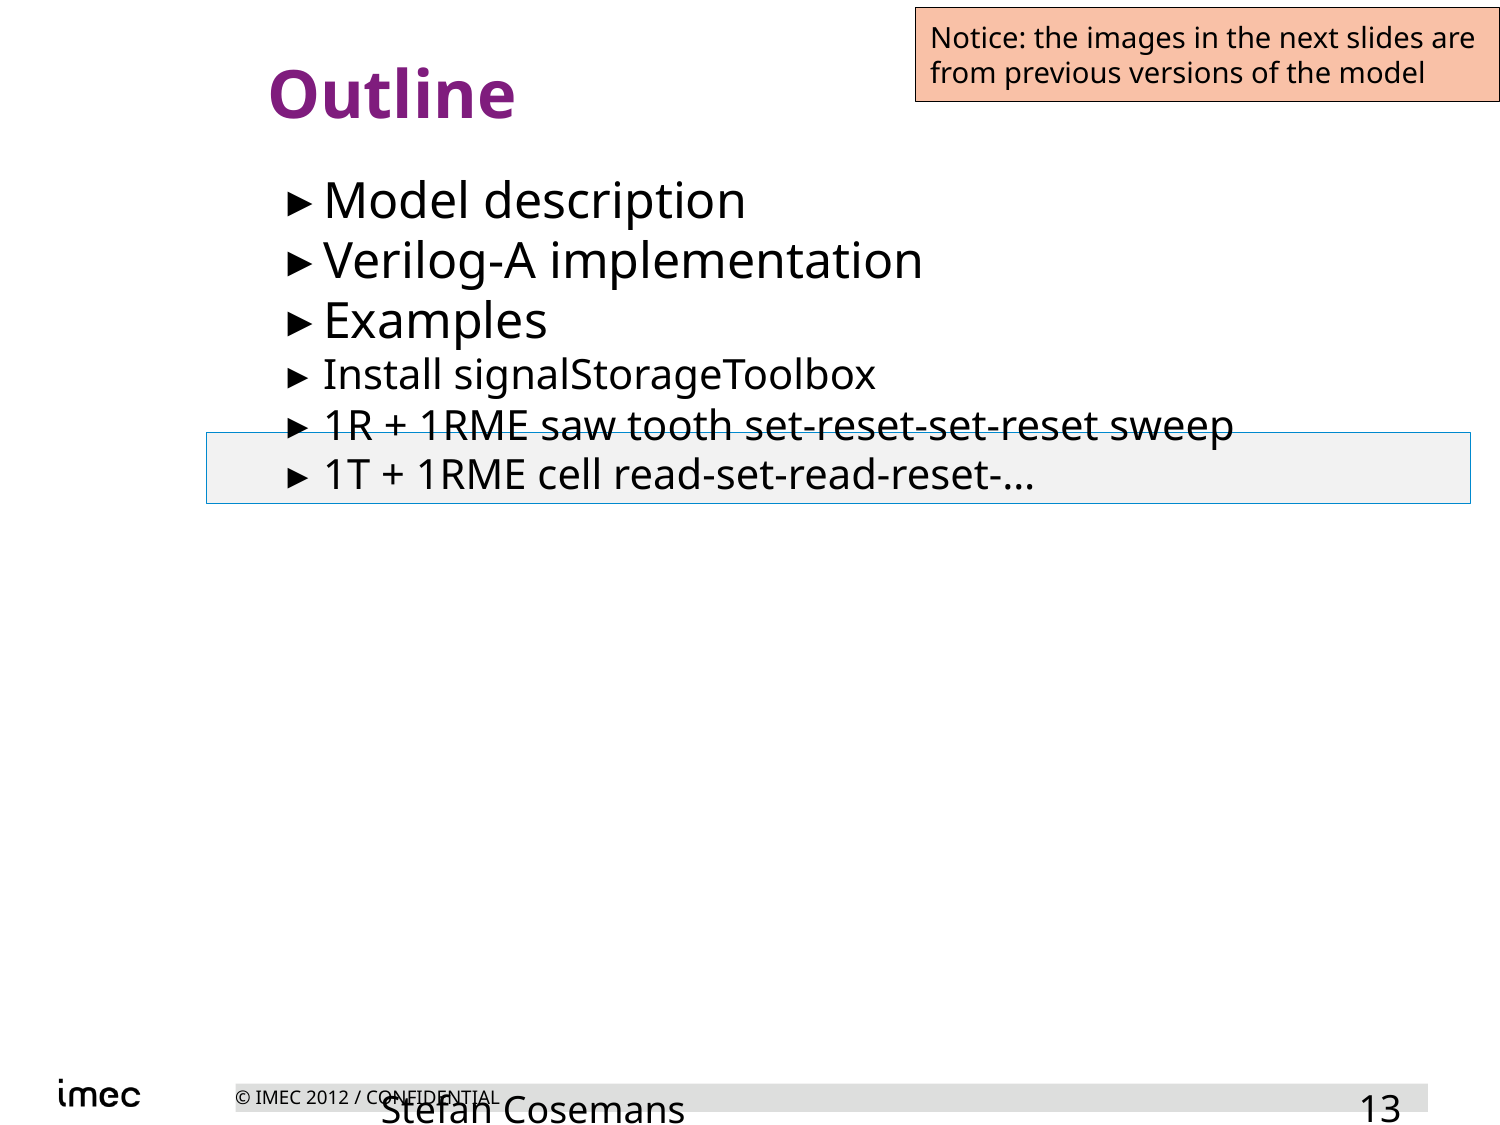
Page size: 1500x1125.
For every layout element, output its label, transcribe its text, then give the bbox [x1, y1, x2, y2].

text_box Outline [237, 45, 1425, 160]
text_box Model description Verilog-A implementation Examples Install signalStorageToolbox 1R + 1RME saw tooth set-reset-set-reset sweep 1T + 1RME cell read-set-read-reset-… [237, 160, 1425, 1059]
text_box [1425, 432, 1471, 504]
text_box Notice: the images in the next slides are from previous versions of the model [915, 7, 1500, 102]
text_box <number> [1343, 1077, 1425, 1118]
text_box Stefan Cosemans [366, 1078, 1149, 1118]
text_box [206, 432, 237, 504]
picture [37, 1053, 223, 1107]
